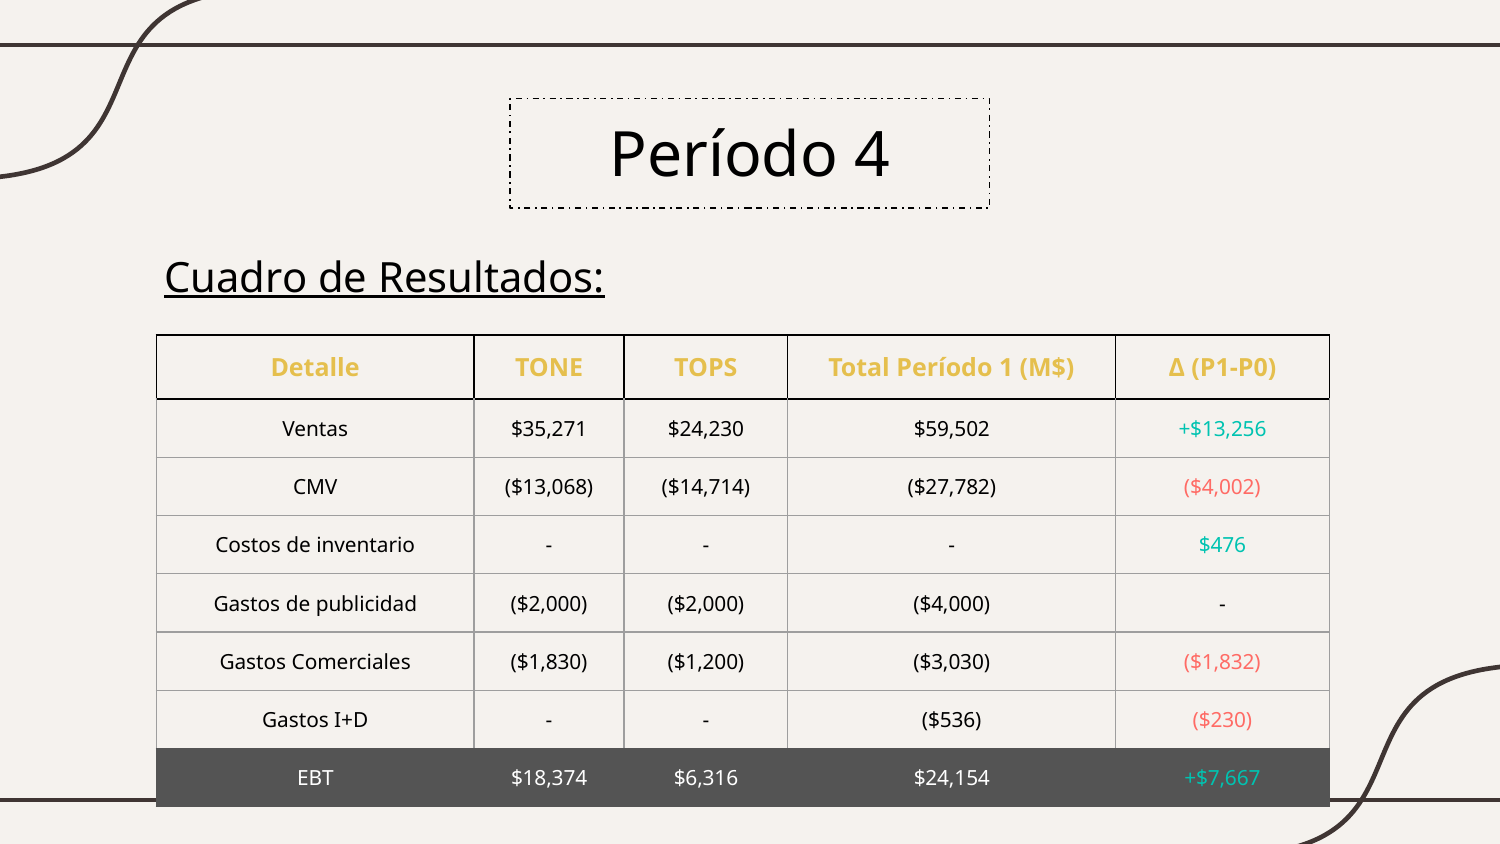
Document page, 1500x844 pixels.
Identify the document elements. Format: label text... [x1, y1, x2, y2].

subtitle Cuadro de Resultados: [149, 235, 1330, 308]
table_cell ($4,002) [1116, 458, 1329, 515]
table_cell ($536) [788, 691, 1115, 748]
table_cell ($4,000) [788, 574, 1115, 631]
table_header Total Período 1 (M$) [788, 336, 1115, 398]
table_cell $18,374 [475, 749, 623, 806]
table_cell Ventas [157, 400, 473, 457]
table_cell $35,271 [475, 400, 623, 457]
table_cell - [625, 516, 787, 573]
table_cell +$7,667 [1116, 749, 1329, 806]
table_cell ($2,000) [475, 574, 623, 631]
title Período 4 [510, 98, 990, 209]
table_cell ($13,068) [475, 458, 623, 515]
table_cell - [625, 691, 787, 748]
table_cell $476 [1116, 516, 1329, 573]
table_cell ($230) [1116, 691, 1329, 748]
table_cell +$13,256 [1116, 400, 1329, 457]
table_header TONE [475, 336, 623, 398]
table_cell - [788, 516, 1115, 573]
table_cell ($1,200) [625, 633, 787, 690]
table_cell - [475, 516, 623, 573]
table_cell Gastos Comerciales [157, 633, 473, 690]
table_cell $24,154 [788, 749, 1115, 806]
table_cell Gastos I+D [157, 691, 473, 748]
table_header Δ (P1-P0) [1116, 336, 1329, 398]
table_cell Costos de inventario [157, 516, 473, 573]
table_cell ($1,830) [475, 633, 623, 690]
table_cell ($3,030) [788, 633, 1115, 690]
table_header TOPS [625, 336, 787, 398]
table_cell ($1,832) [1116, 633, 1329, 690]
table_cell Gastos de publicidad [157, 574, 473, 631]
table_cell ($14,714) [625, 458, 787, 515]
table_cell ($2,000) [625, 574, 787, 631]
table_cell CMV [157, 458, 473, 515]
table_cell $59,502 [788, 400, 1115, 457]
table_cell ($27,782) [788, 458, 1115, 515]
table_cell - [1116, 574, 1329, 631]
table_cell EBT [157, 749, 473, 806]
table_cell $6,316 [625, 749, 787, 806]
table_cell $24,230 [625, 400, 787, 457]
table_cell - [475, 691, 623, 748]
table_header Detalle [157, 336, 473, 398]
